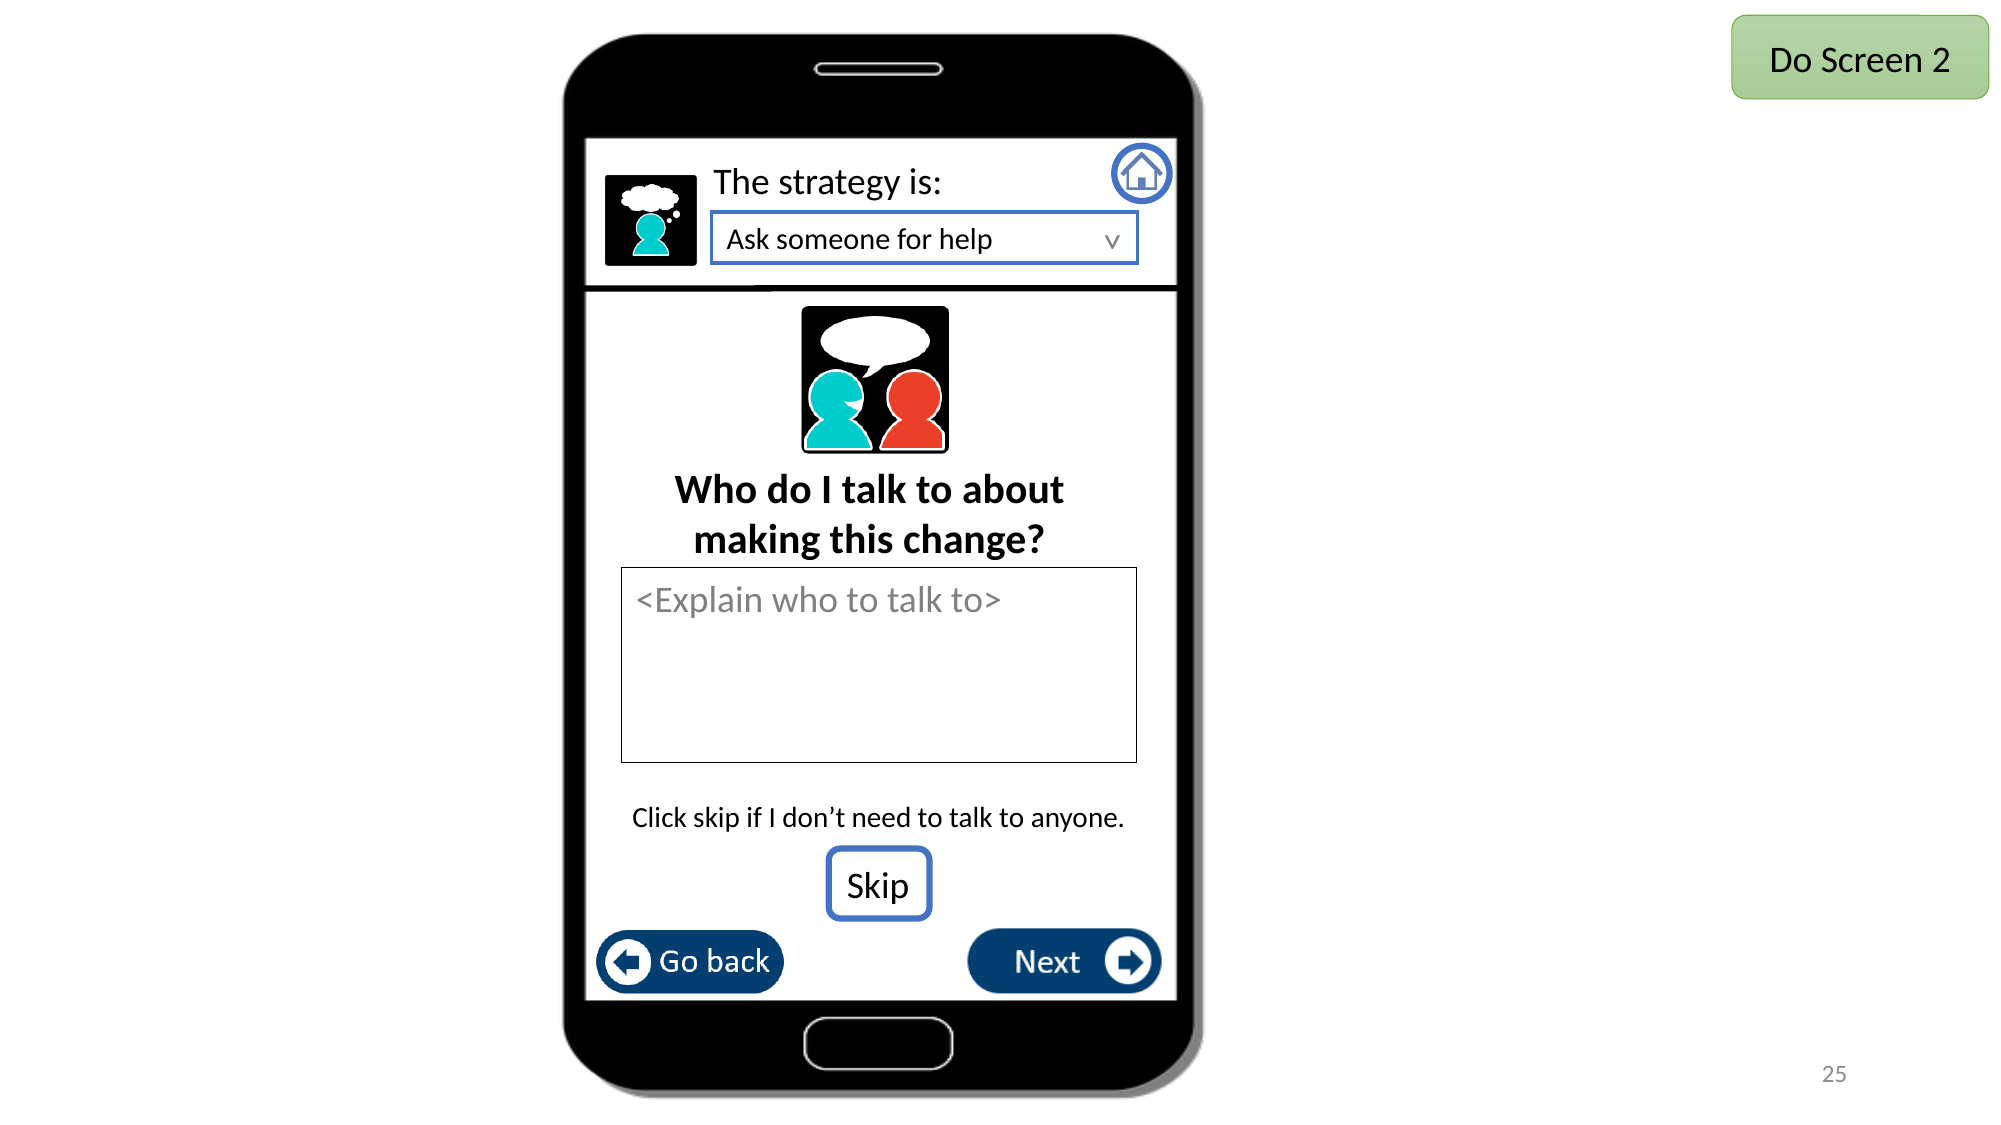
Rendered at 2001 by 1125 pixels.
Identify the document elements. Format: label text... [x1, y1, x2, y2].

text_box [711, 211, 1146, 267]
slide_number 25 [1412, 1042, 1863, 1103]
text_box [1114, 145, 1170, 202]
picture [371, 0, 1387, 1125]
text_box Do Screen 2 [1731, 14, 1990, 100]
